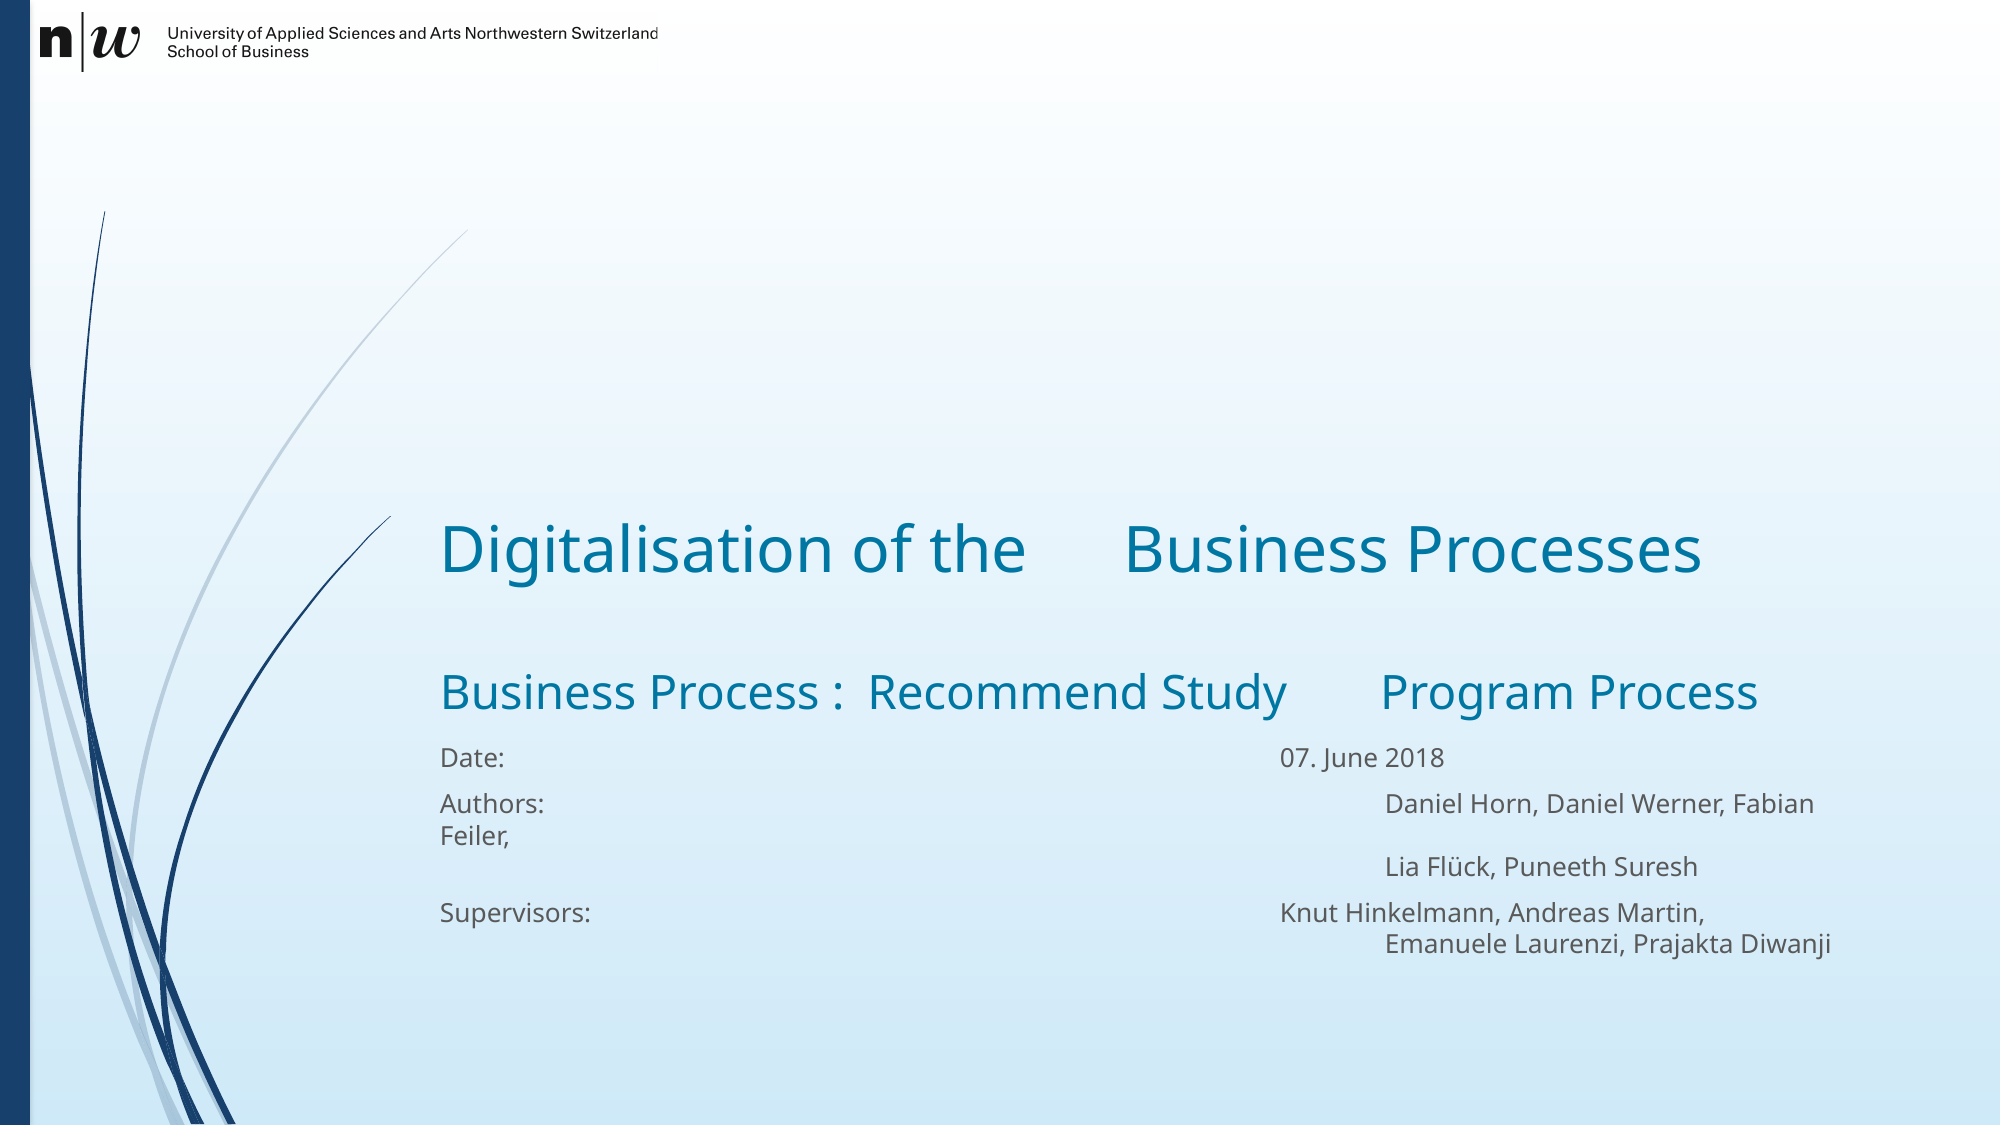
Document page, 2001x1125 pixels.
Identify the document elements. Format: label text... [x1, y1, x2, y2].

picture [40, 12, 658, 72]
subtitle Date: 07. June 2018 Authors: Daniel Horn, Daniel Werner, Fabian Feiler, Lia Flück, Puneeth Suresh Supervisors: Knut Hinkelmann, Andreas Martin, Emanuele Laurenzi, Prajakta Diwanji [424, 733, 1900, 969]
title Digitalisation of the Business Processes Business Process : Recommend Study Program Process [424, 412, 1888, 733]
